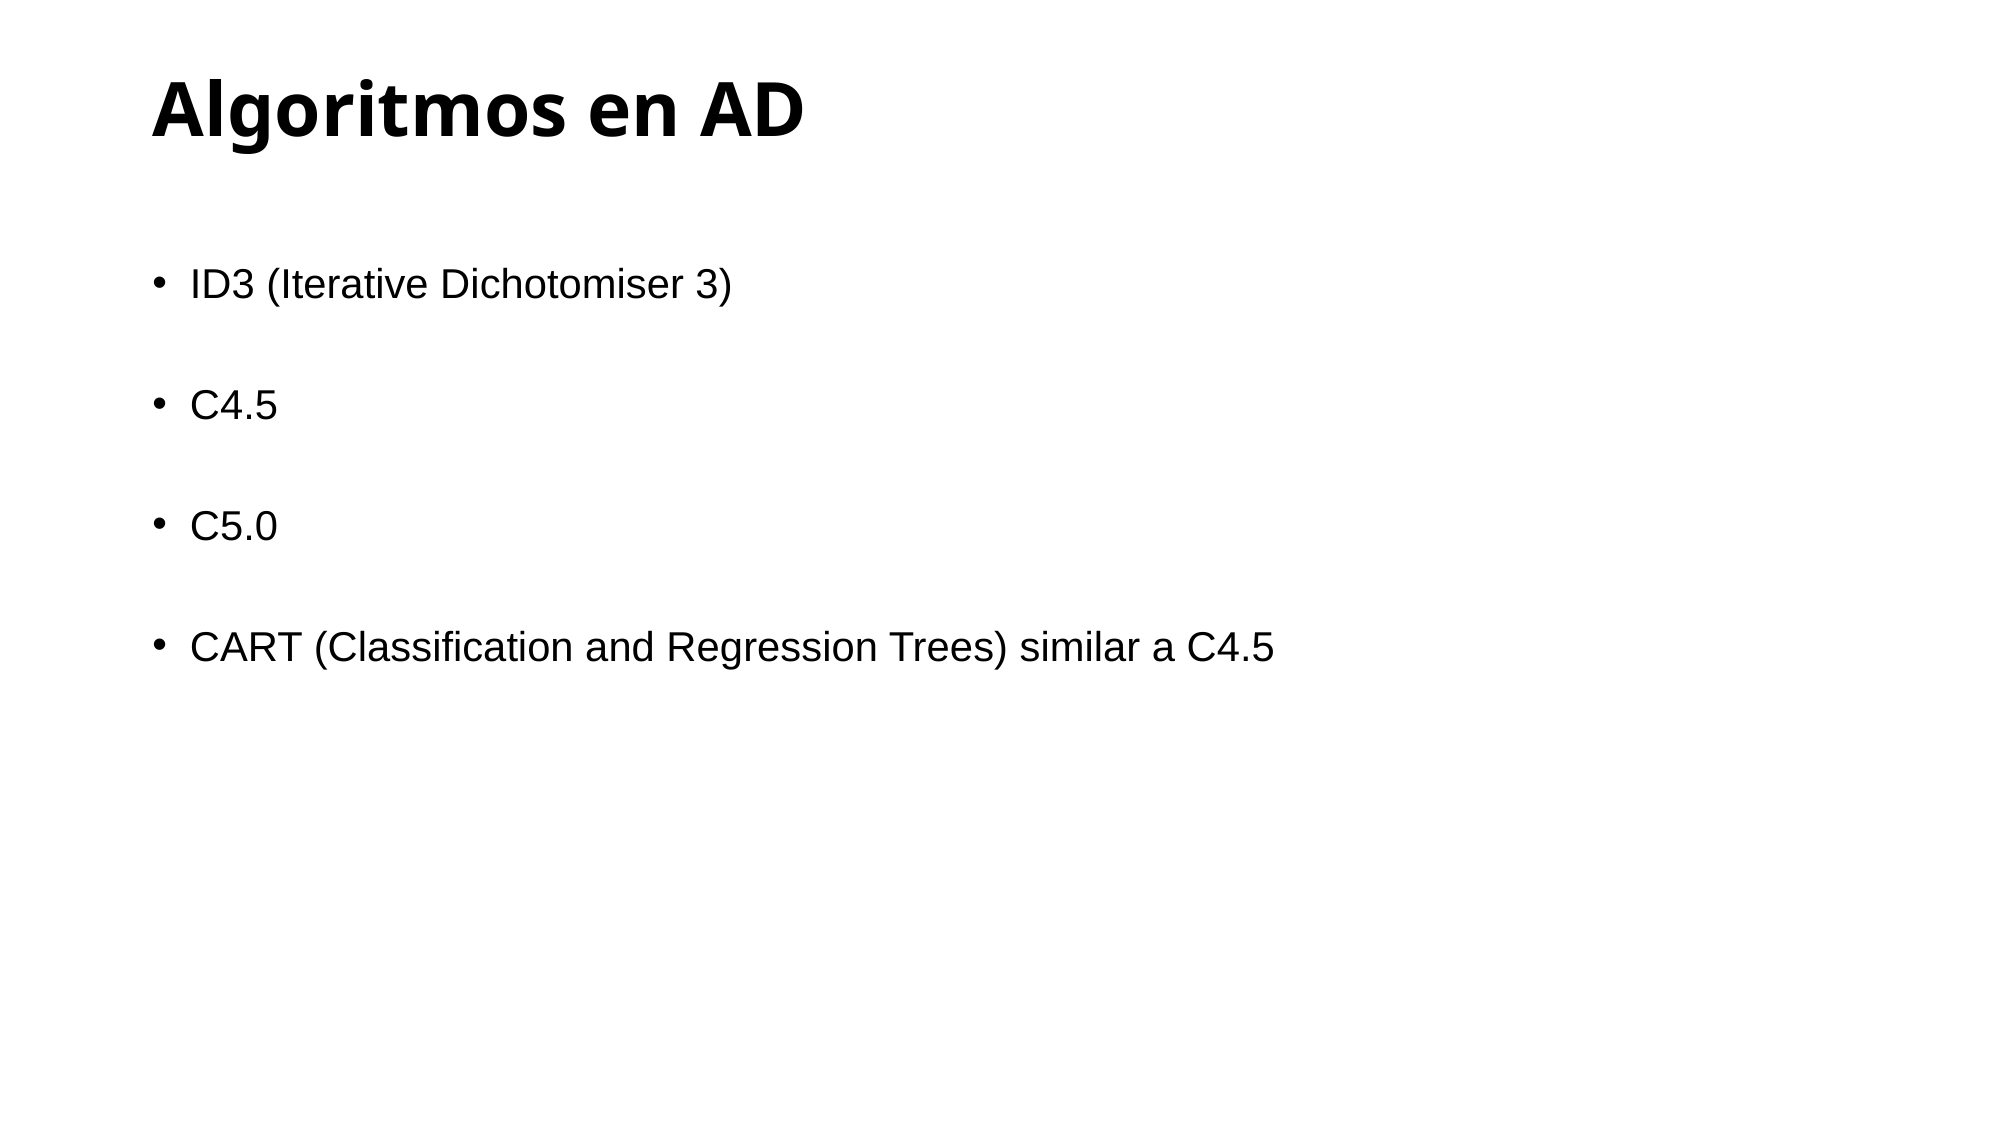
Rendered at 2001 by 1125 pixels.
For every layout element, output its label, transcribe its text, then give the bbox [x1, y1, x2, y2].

list ID3 (Iterative Dichotomiser 3) C4.5 C5.0 CART (Classification and Regression Trees) similar a C4.5 [137, 199, 1863, 1014]
title Algoritmos en AD [137, 61, 1863, 163]
